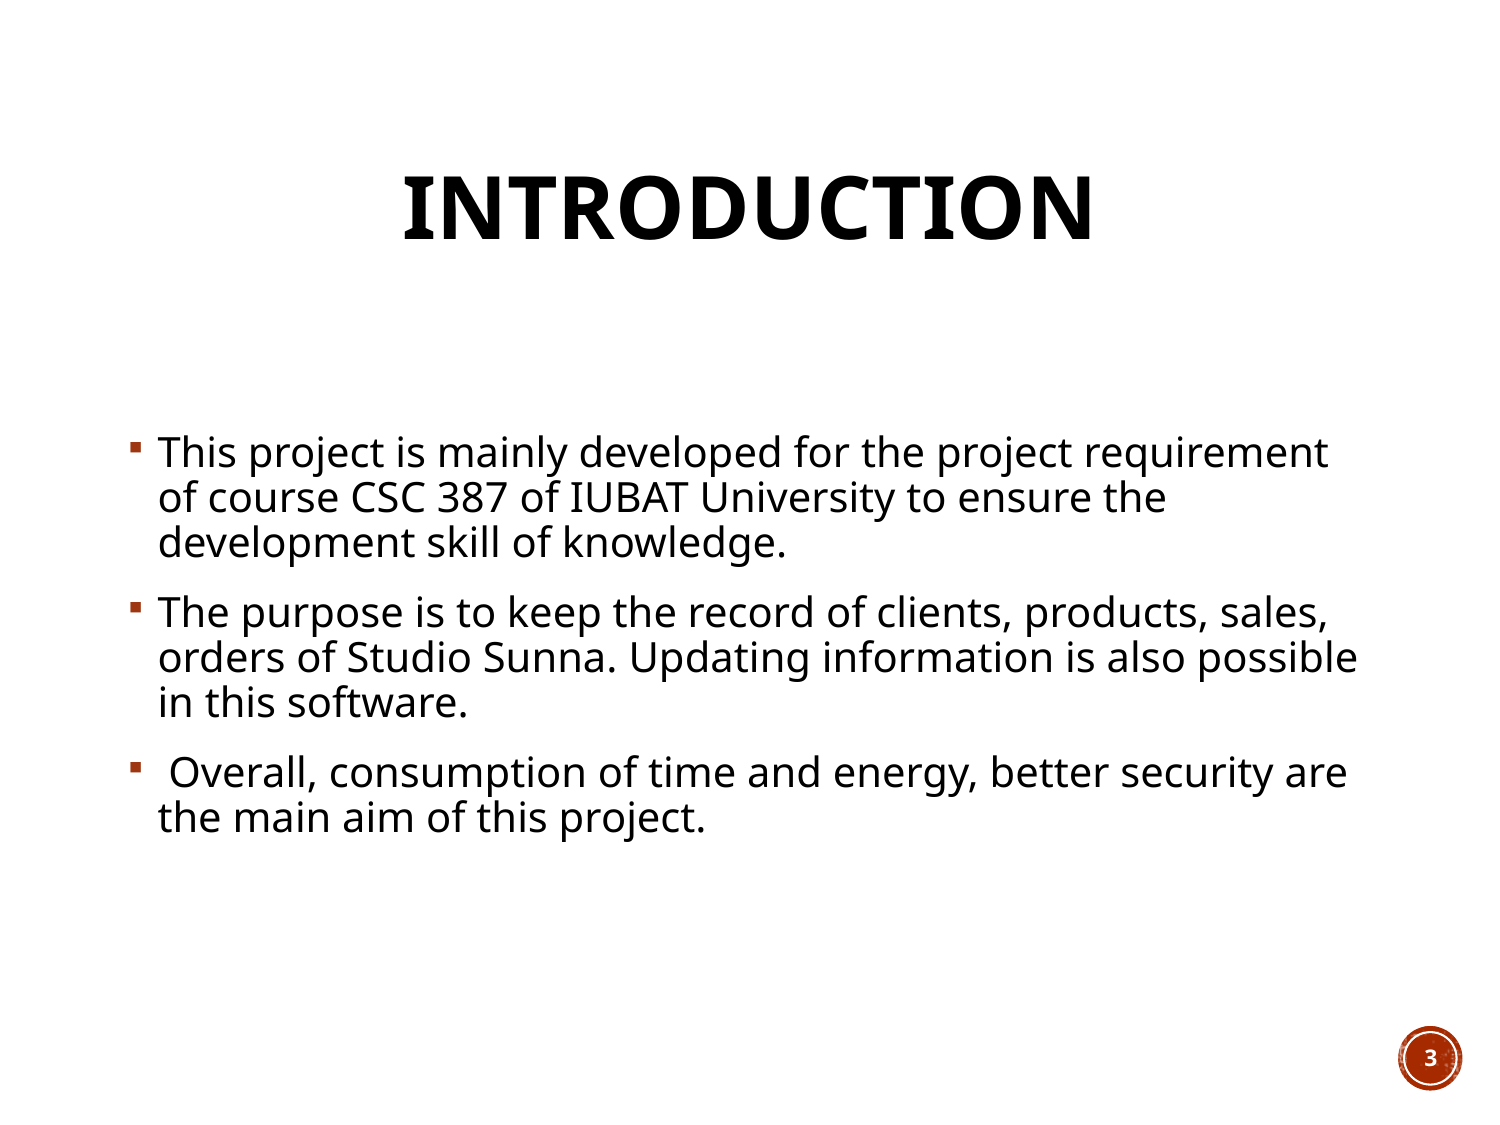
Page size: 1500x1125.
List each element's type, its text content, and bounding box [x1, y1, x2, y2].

slide_number 3 [1391, 1028, 1471, 1089]
list This project is mainly developed for the project requirement of course CSC 387 of IUBAT University to ensure the development skill of knowledge. The purpose is to keep the record of clients, products, sales, orders of Studio Sunna. Updating information is also possible in this software. Overall, consumption of time and energy, better security are the main aim of this project. [112, 424, 1388, 1089]
title INTRODUCTION [112, 79, 1388, 344]
